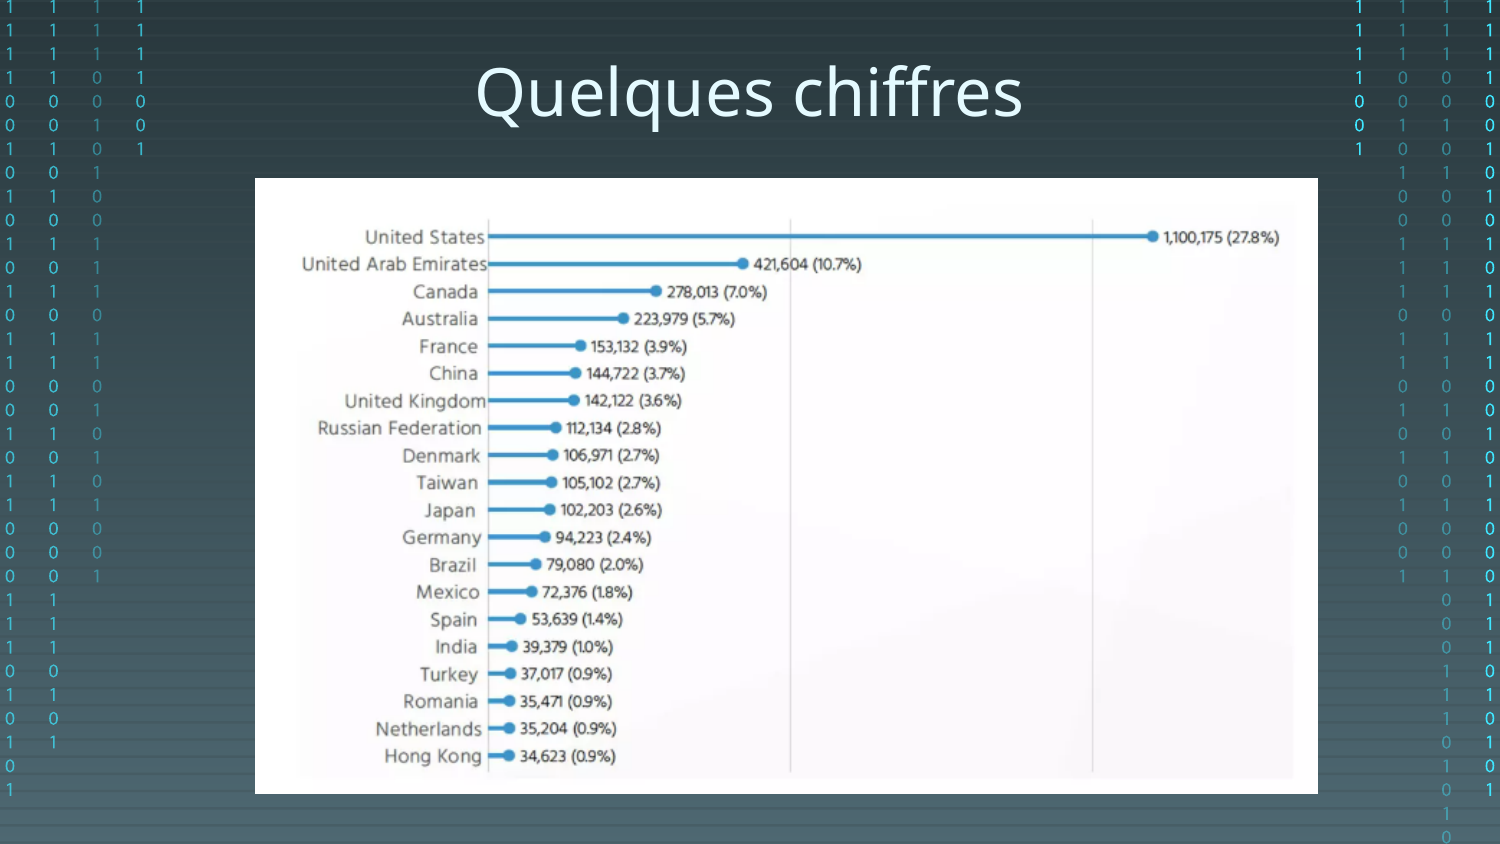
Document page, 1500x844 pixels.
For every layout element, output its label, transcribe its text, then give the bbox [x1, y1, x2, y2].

picture [255, 178, 1318, 794]
title Quelques chiffres [118, 34, 1382, 132]
